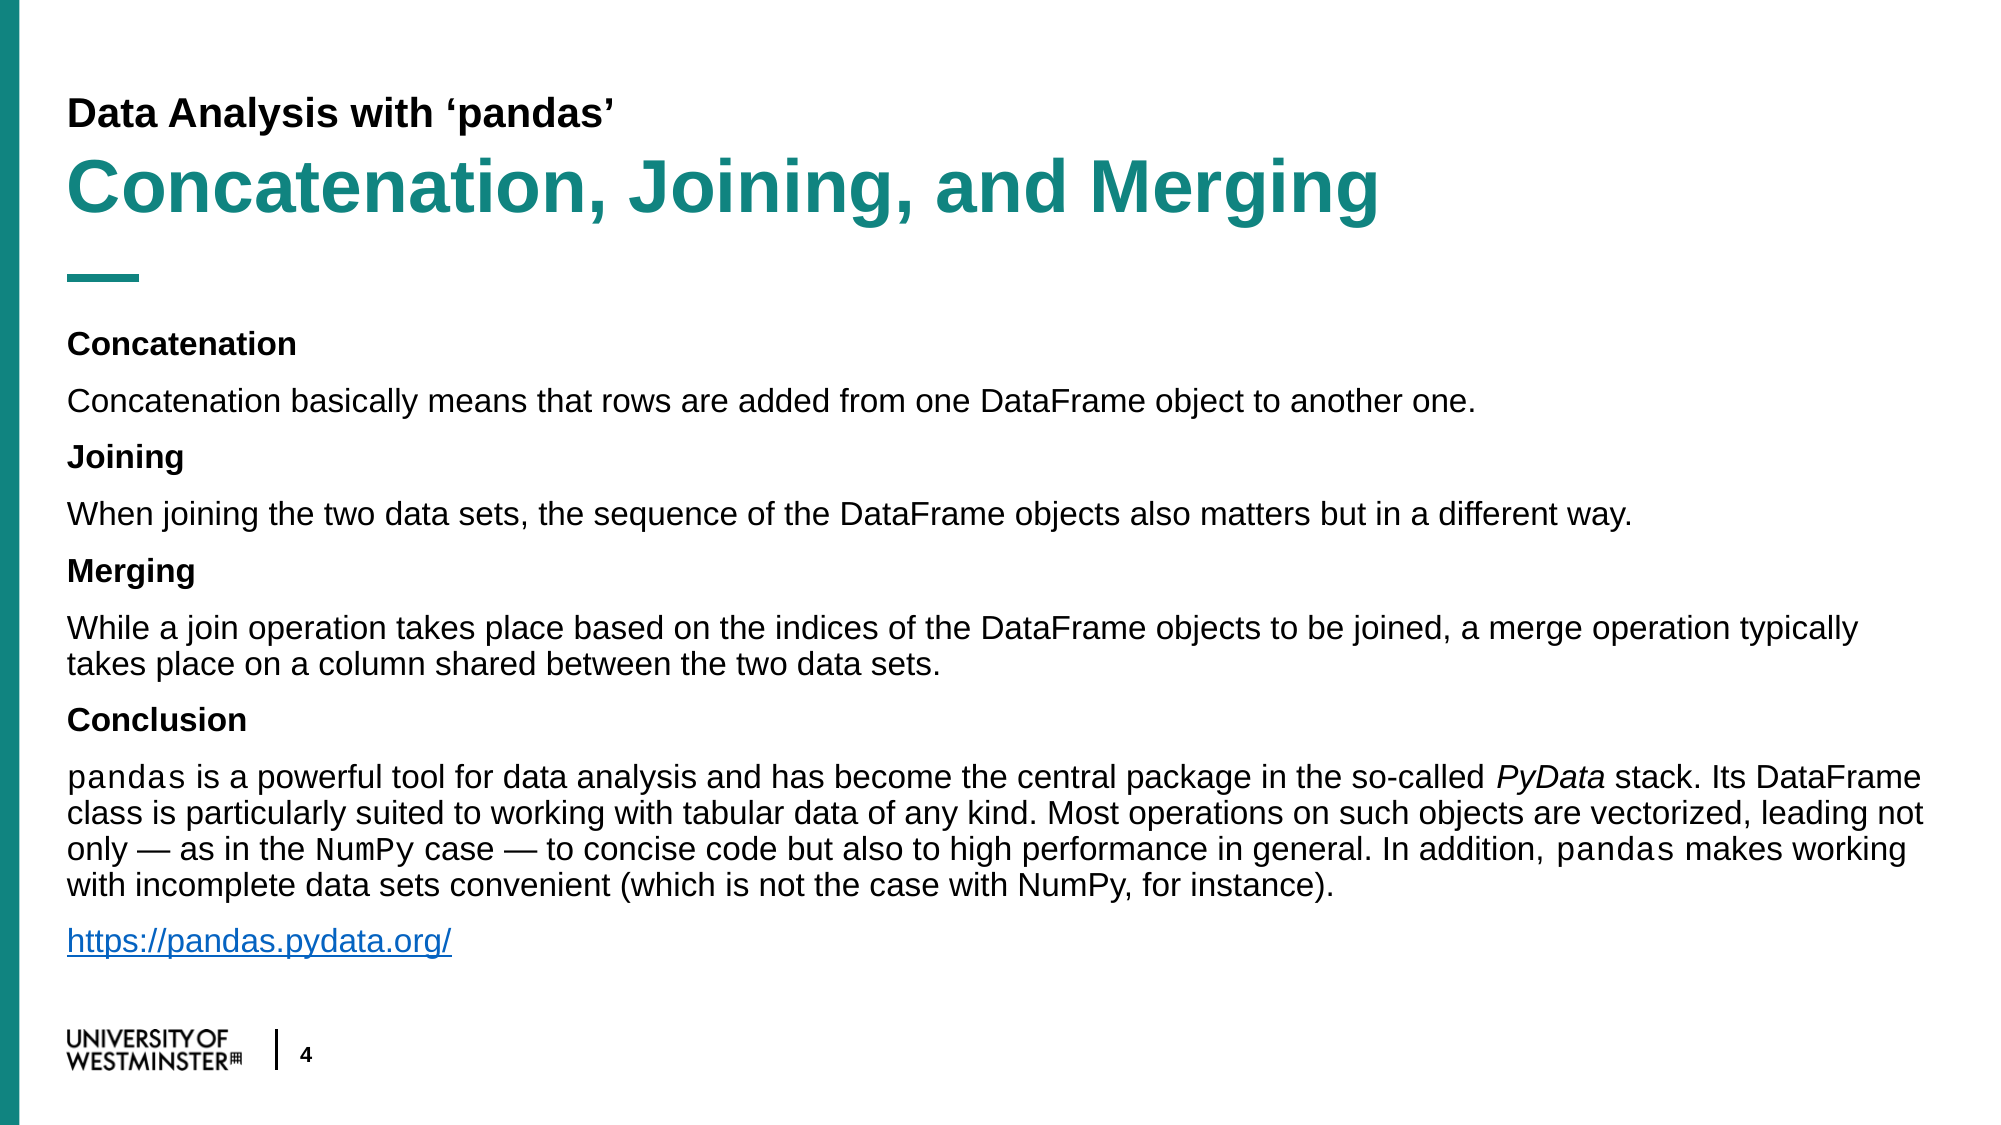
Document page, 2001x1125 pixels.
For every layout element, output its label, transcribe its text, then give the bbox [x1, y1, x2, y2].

list Data Analysis with ‘pandas’ [66, 54, 1933, 136]
list Concatenation Concatenation basically means that rows are added from one DataFrame object to another one. Joining When joining the two data sets, the sequence of the DataFrame objects also matters but in a different way. Merging While a join operation takes place based on the indices of the DataFrame objects to be joined, a merge operation typically takes place on a column shared between the two data sets. Conclusion pandas is a powerful tool for data analysis and has become the central package in the so-called PyData stack. Its DataFrame class is particularly suited to working with tabular data of any kind. Most operations on such objects are vectorized, leading not only — as in the NumPy case — to concise code but also to high performance in general. In addition, pandas makes working with incomplete data sets convenient (which is not the case with NumPy, for instance). https://pandas.pydata.org/ [66, 326, 1933, 988]
picture [66, 1029, 242, 1071]
list Concatenation, Joining, and Merging [66, 136, 1933, 229]
